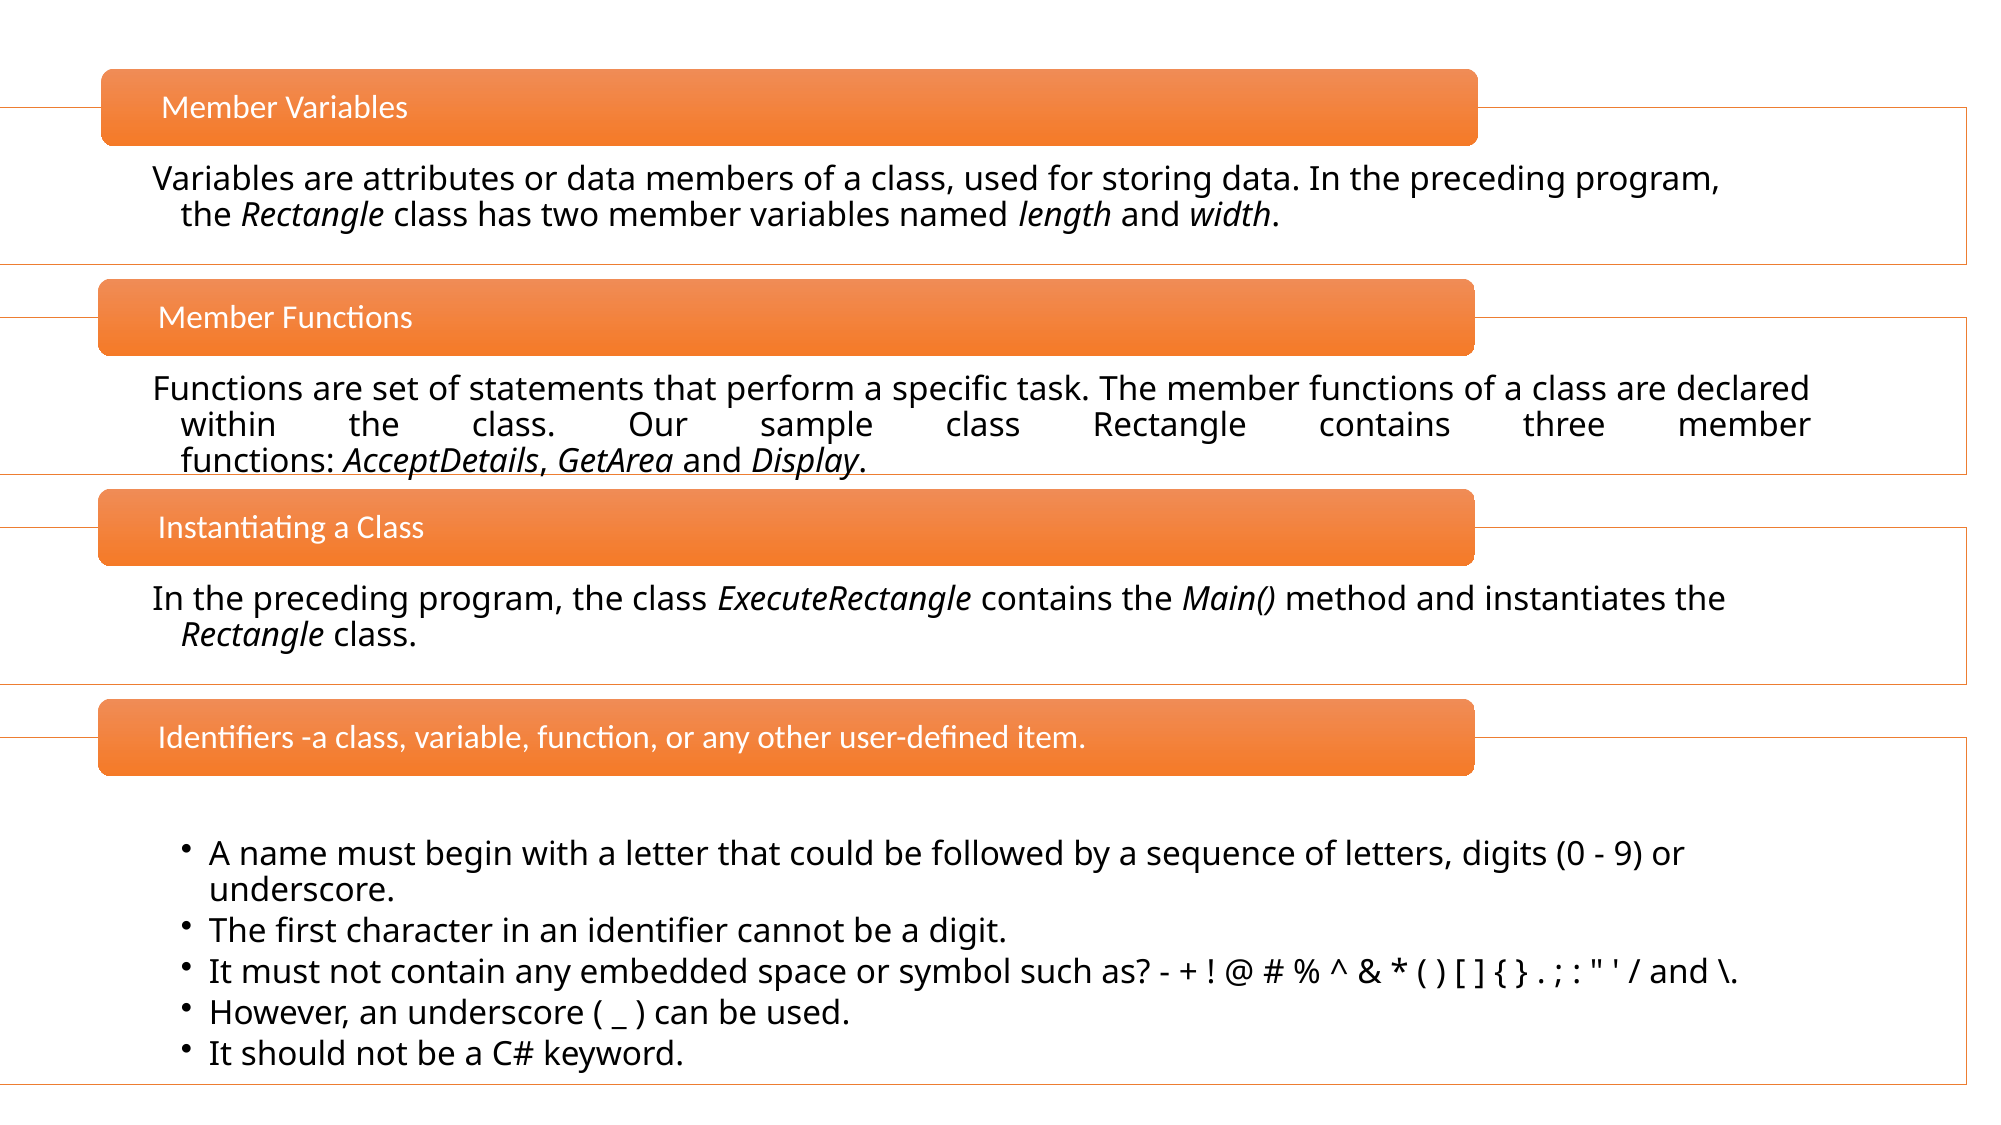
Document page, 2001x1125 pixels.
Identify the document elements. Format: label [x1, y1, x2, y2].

text_box [0, 60, 1967, 1093]
